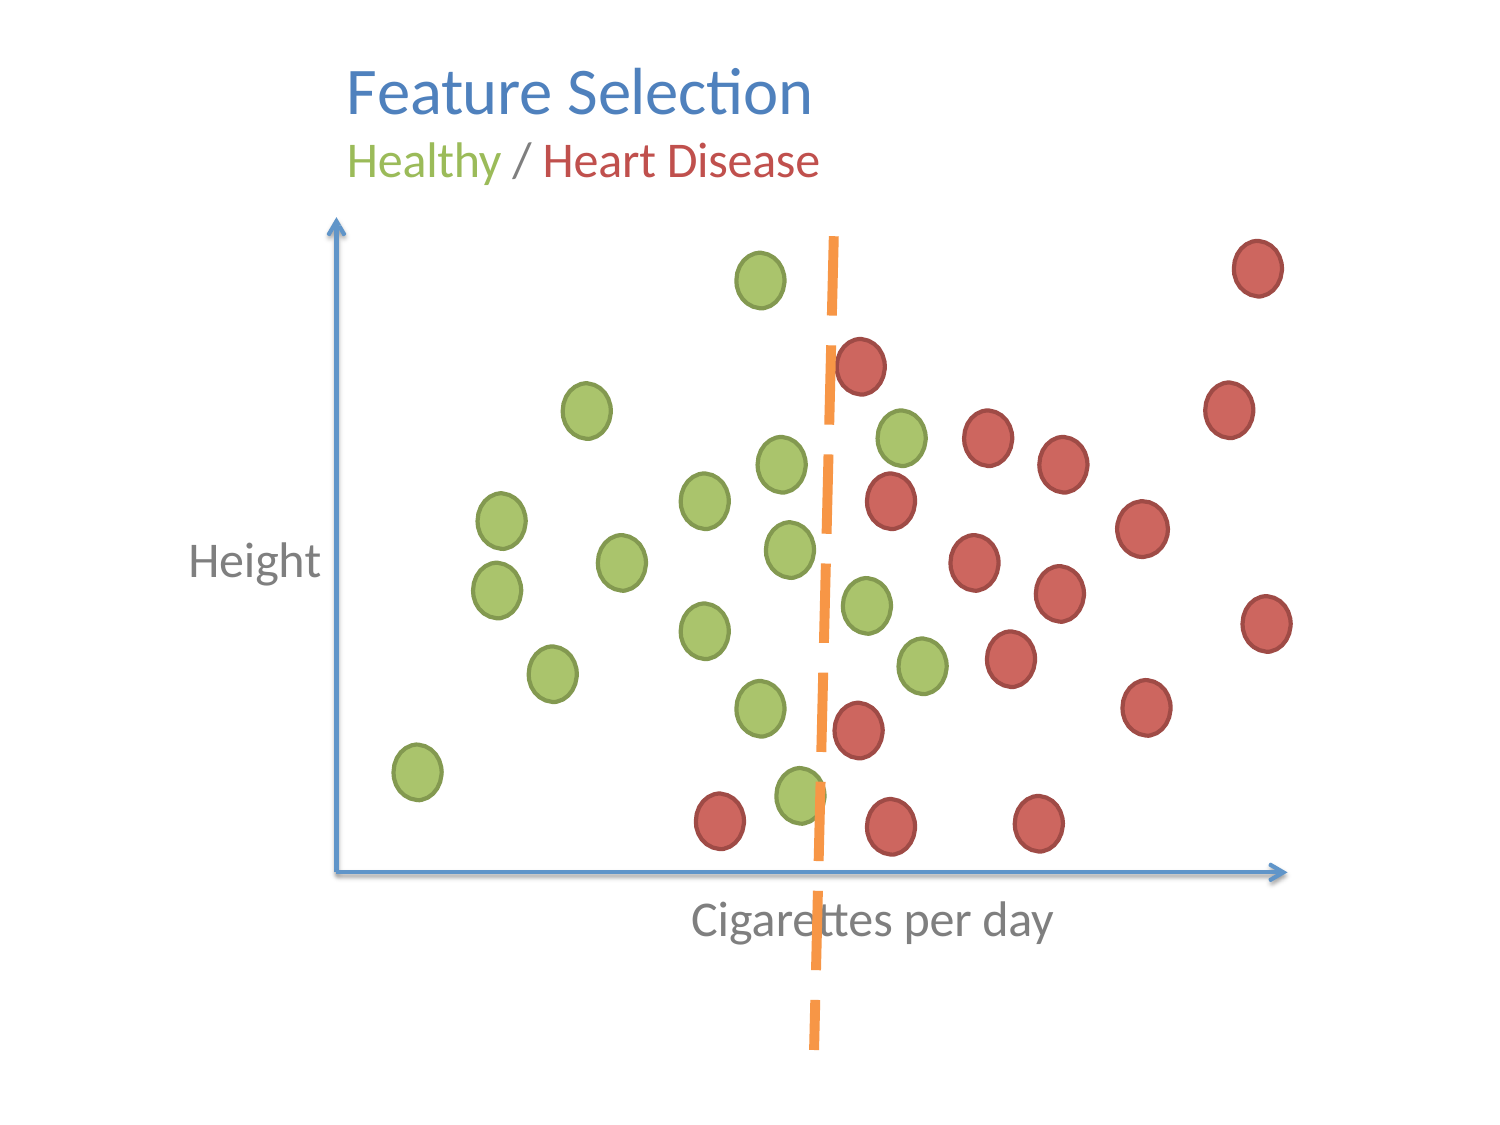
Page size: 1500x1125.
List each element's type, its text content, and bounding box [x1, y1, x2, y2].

text_box [736, 252, 785, 309]
text_box [562, 383, 611, 439]
text_box [528, 646, 577, 703]
text_box [326, 217, 347, 237]
text_box Cigarettes per day [839, 886, 1062, 950]
text_box [736, 680, 785, 737]
text_box [1035, 566, 1085, 622]
text_box [680, 603, 729, 660]
text_box [1268, 862, 1288, 883]
text_box [986, 631, 1036, 688]
text_box [597, 535, 647, 591]
text_box [898, 638, 947, 695]
text_box [877, 410, 926, 467]
text_box [765, 522, 808, 578]
text_box Cigarettes per day [688, 886, 808, 950]
text_box [1014, 795, 1063, 852]
text_box [680, 473, 729, 530]
text_box [950, 535, 999, 591]
text_box [839, 338, 885, 395]
text_box [1117, 501, 1168, 558]
text_box [1233, 240, 1283, 297]
text_box [757, 436, 806, 493]
text_box [839, 851, 1312, 900]
text_box Height [186, 527, 312, 591]
text_box [866, 799, 916, 855]
text_box [393, 744, 442, 801]
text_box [813, 235, 835, 1051]
text_box [776, 768, 808, 824]
text_box [477, 493, 526, 549]
text_box [1039, 436, 1088, 493]
text_box [695, 793, 745, 850]
text_box [839, 702, 883, 759]
text_box [312, 196, 361, 883]
text_box [964, 410, 1013, 467]
text_box Feature Selection Healthy / Heart Disease [344, 48, 829, 191]
text_box [866, 473, 916, 530]
text_box [842, 578, 892, 634]
text_box [1205, 382, 1254, 439]
text_box [1242, 596, 1291, 652]
text_box [473, 562, 522, 619]
text_box [1122, 680, 1171, 736]
text_box [329, 851, 808, 900]
